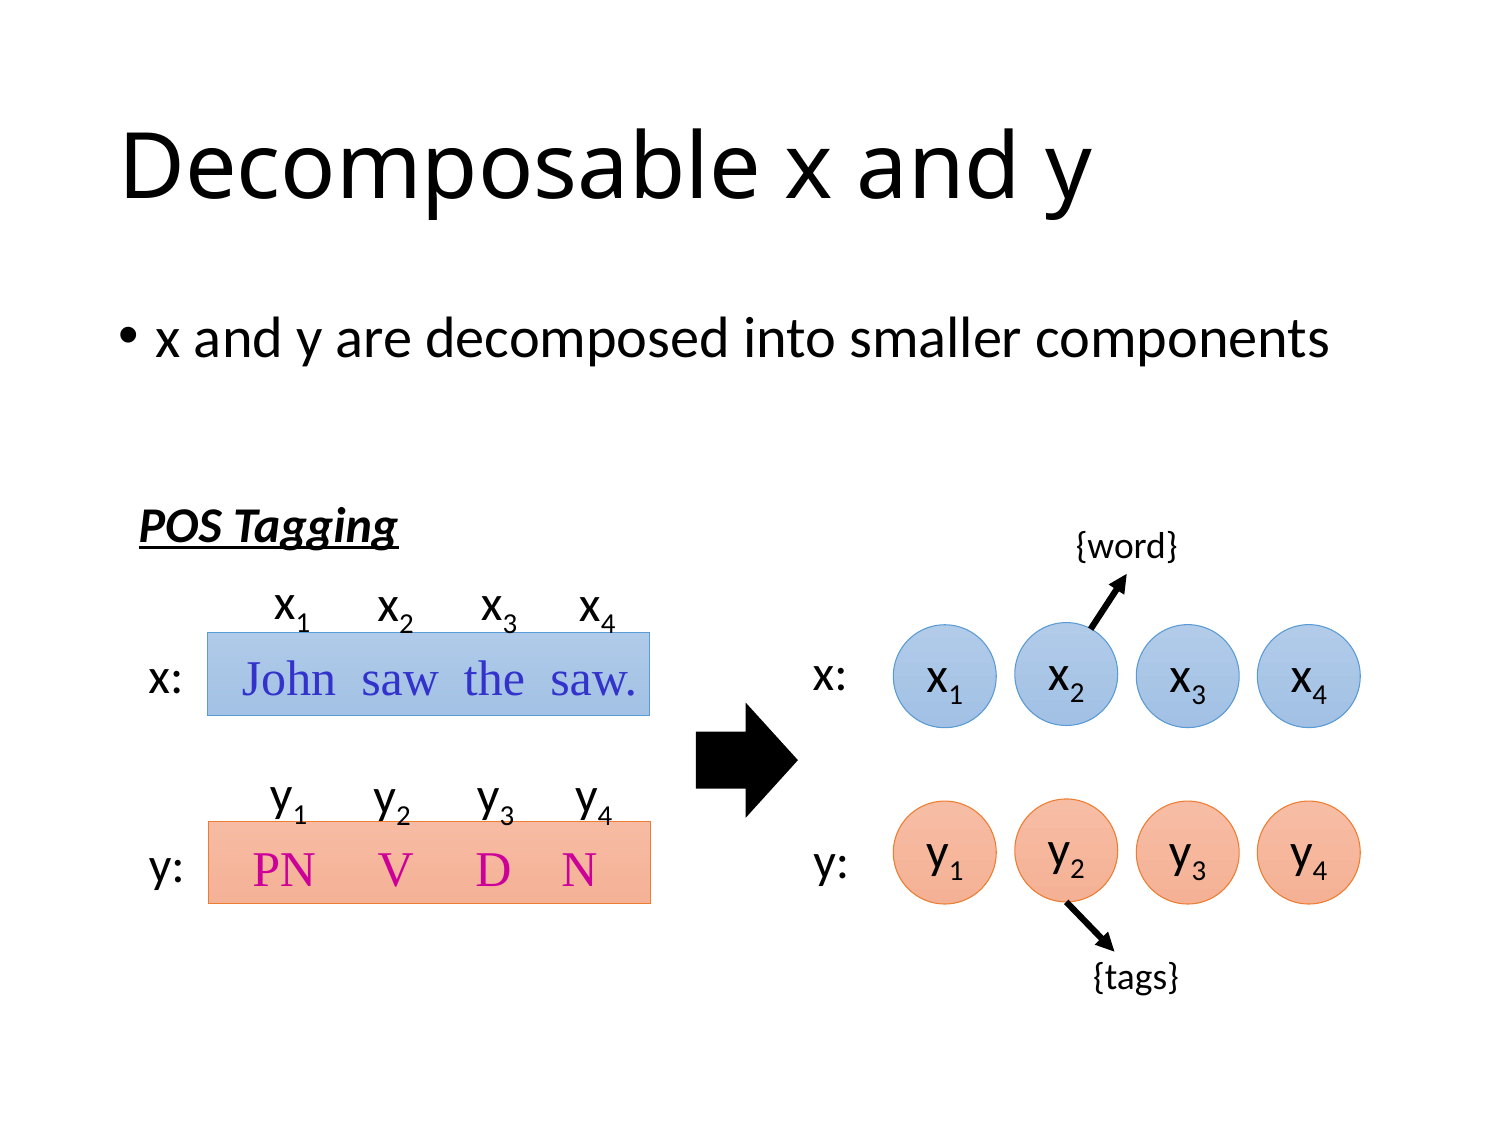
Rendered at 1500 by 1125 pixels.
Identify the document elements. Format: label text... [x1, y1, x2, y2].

text_box [639, 632, 650, 638]
text_box y2 [1014, 798, 1119, 903]
list x and y are decomposed into smaller components [103, 299, 1397, 1014]
text_box [613, 821, 651, 904]
text_box [330, 821, 350, 828]
title Decomposable x and y [103, 59, 1397, 278]
text_box x4 [1256, 624, 1361, 729]
text_box x3 [1135, 624, 1240, 729]
text_box y1 [247, 754, 330, 838]
text_box x2 [1014, 622, 1119, 727]
text_box {word} [969, 514, 1285, 574]
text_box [1090, 574, 1127, 630]
text_box PN V D N [237, 828, 613, 905]
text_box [1066, 901, 1115, 952]
text_box y1 [892, 800, 997, 905]
text_box x3 [457, 563, 541, 647]
text_box y4 [1256, 800, 1361, 905]
text_box [437, 632, 457, 638]
text_box {tags} [1063, 944, 1209, 1005]
text_box [695, 702, 798, 818]
text_box y: [768, 821, 895, 897]
text_box y2 [350, 755, 434, 839]
text_box [541, 632, 555, 638]
text_box x1 [250, 562, 334, 646]
text_box x4 [555, 563, 639, 647]
text_box [537, 821, 552, 828]
text_box [207, 632, 250, 638]
text_box x2 [354, 563, 437, 647]
text_box [208, 821, 247, 904]
text_box y3 [454, 755, 537, 839]
text_box y3 [1135, 800, 1240, 905]
text_box x: [767, 632, 894, 708]
text_box POS Tagging [123, 485, 426, 560]
text_box y: [104, 824, 230, 900]
text_box John saw the saw. [227, 638, 653, 714]
text_box [434, 821, 454, 828]
text_box [334, 632, 354, 638]
text_box y4 [552, 755, 635, 839]
text_box [207, 711, 650, 716]
text_box x1 [892, 624, 997, 729]
text_box x: [103, 636, 229, 711]
